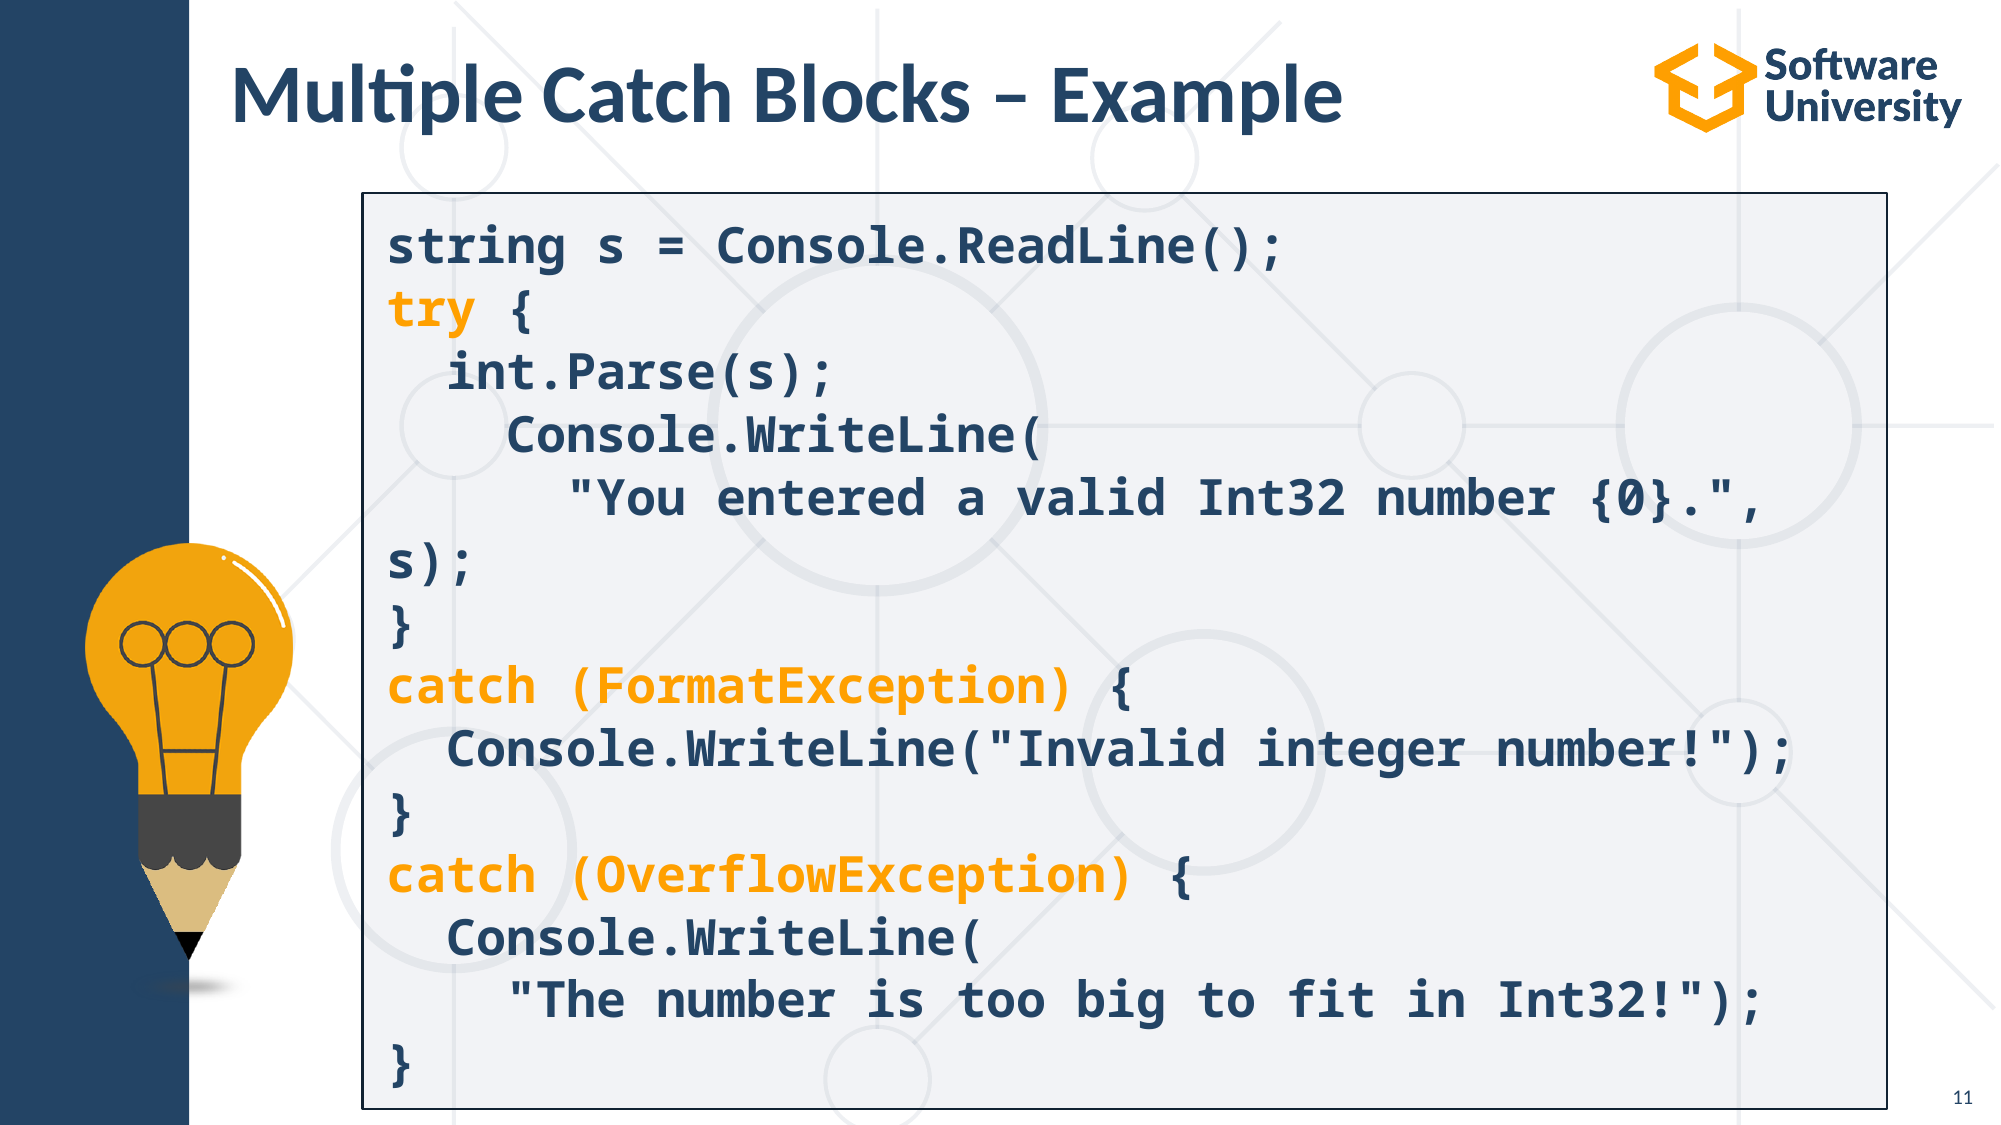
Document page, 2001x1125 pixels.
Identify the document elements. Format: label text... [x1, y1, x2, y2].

slide_number 11 [1927, 1067, 1989, 1117]
list string s = Console.ReadLine(); try { int.Parse(s); Console.WriteLine( "You entered a valid Int32 number {0}.", s); } catch (FormatException) { Console.WriteLine("Invalid integer number!"); } catch (OverflowException) { Console.WriteLine( "The number is too big to fit in Int32!"); } [362, 193, 1888, 1109]
picture [85, 543, 293, 1003]
title Multiple Catch Blocks – Example [212, 16, 1628, 162]
picture [1641, 31, 1973, 145]
